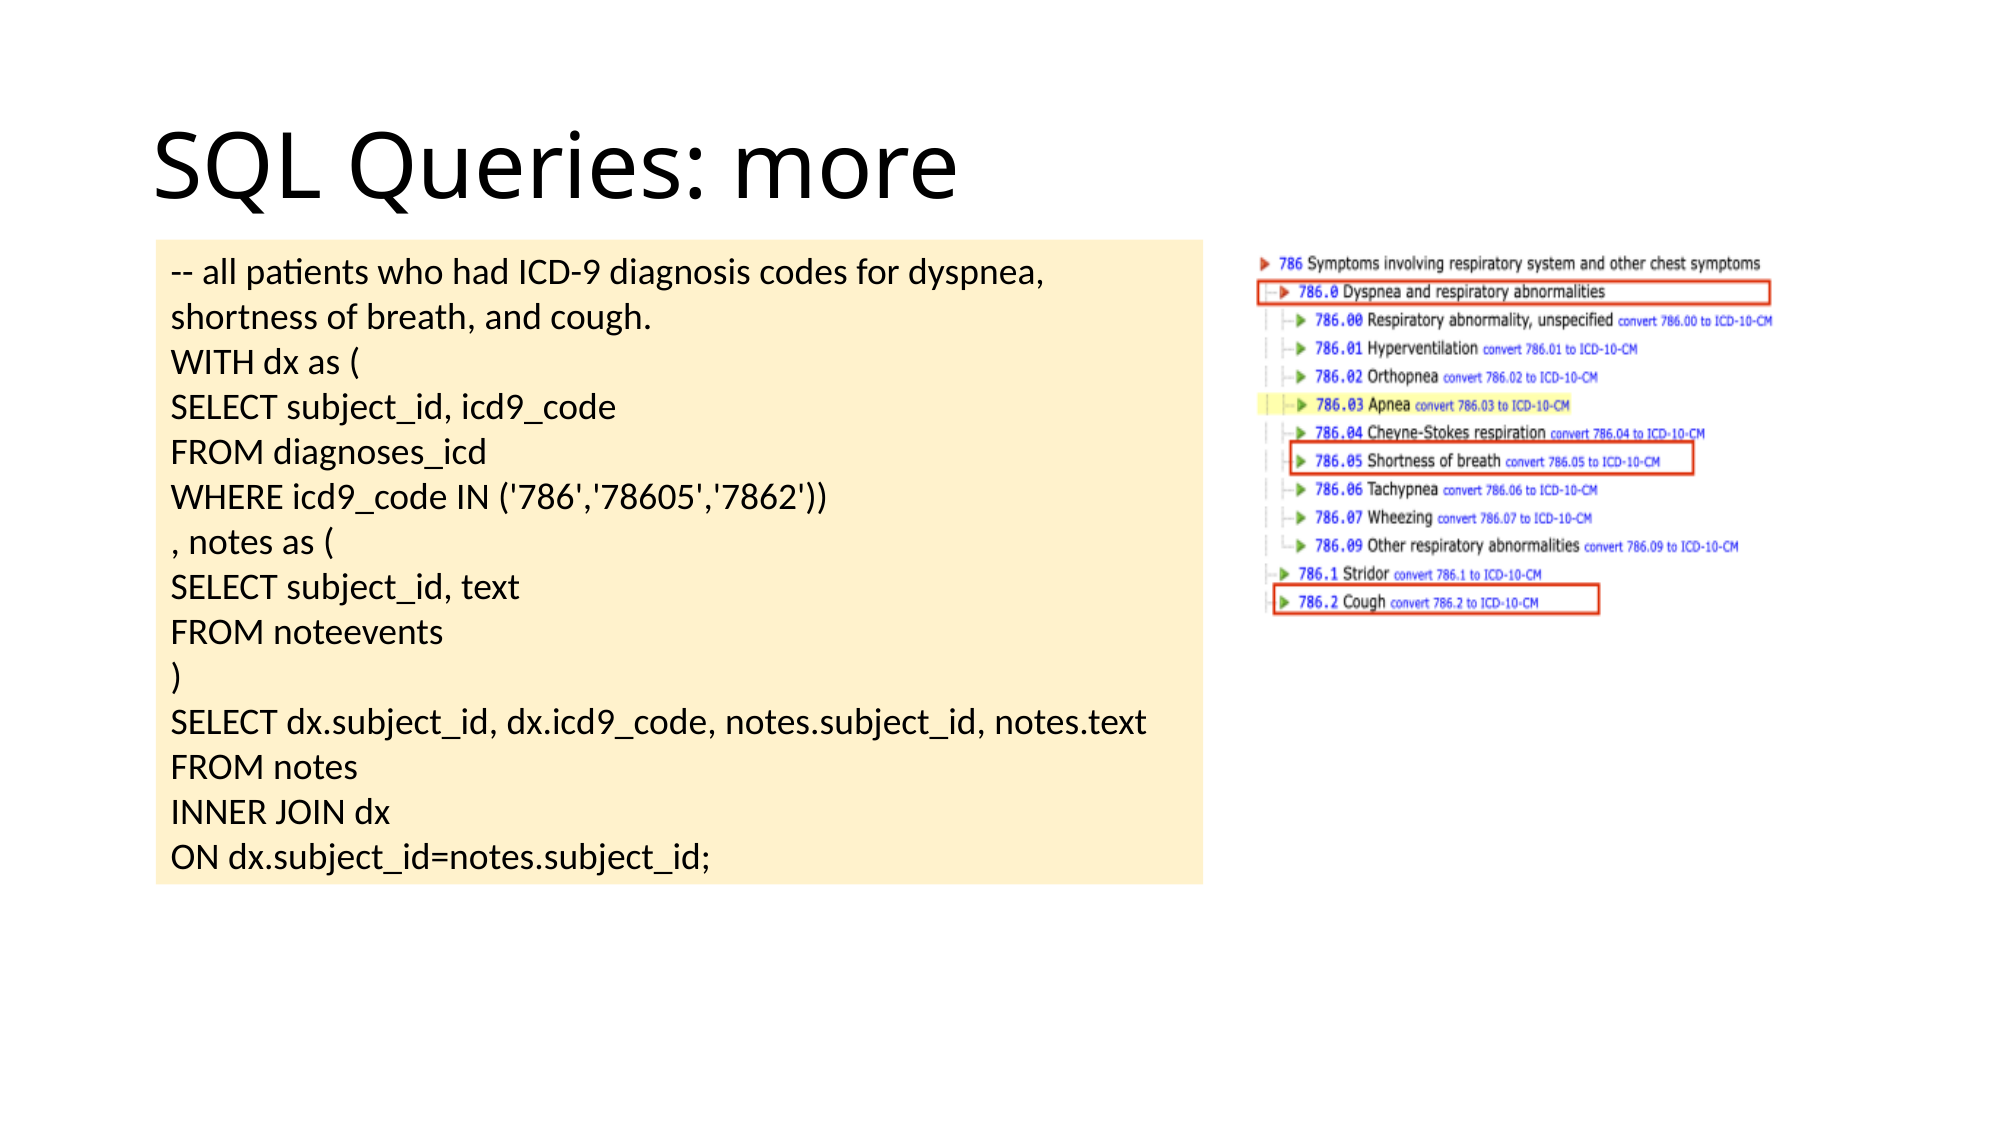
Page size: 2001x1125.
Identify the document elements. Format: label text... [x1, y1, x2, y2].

text_box -- all patients who had ICD-9 diagnosis codes for dyspnea, shortness of breath, and cough. WITH dx as ( SELECT subject_id, icd9_code FROM diagnoses_icd WHERE icd9_code IN ('786','78605','7862')) , notes as ( SELECT subject_id, text FROM noteevents ) SELECT dx.subject_id, dx.icd9_code, notes.subject_id, notes.text FROM notes INNER JOIN dx ON dx.subject_id=notes.subject_id; [155, 239, 1204, 885]
picture [1239, 239, 1940, 617]
title SQL Queries: more [137, 59, 1863, 278]
